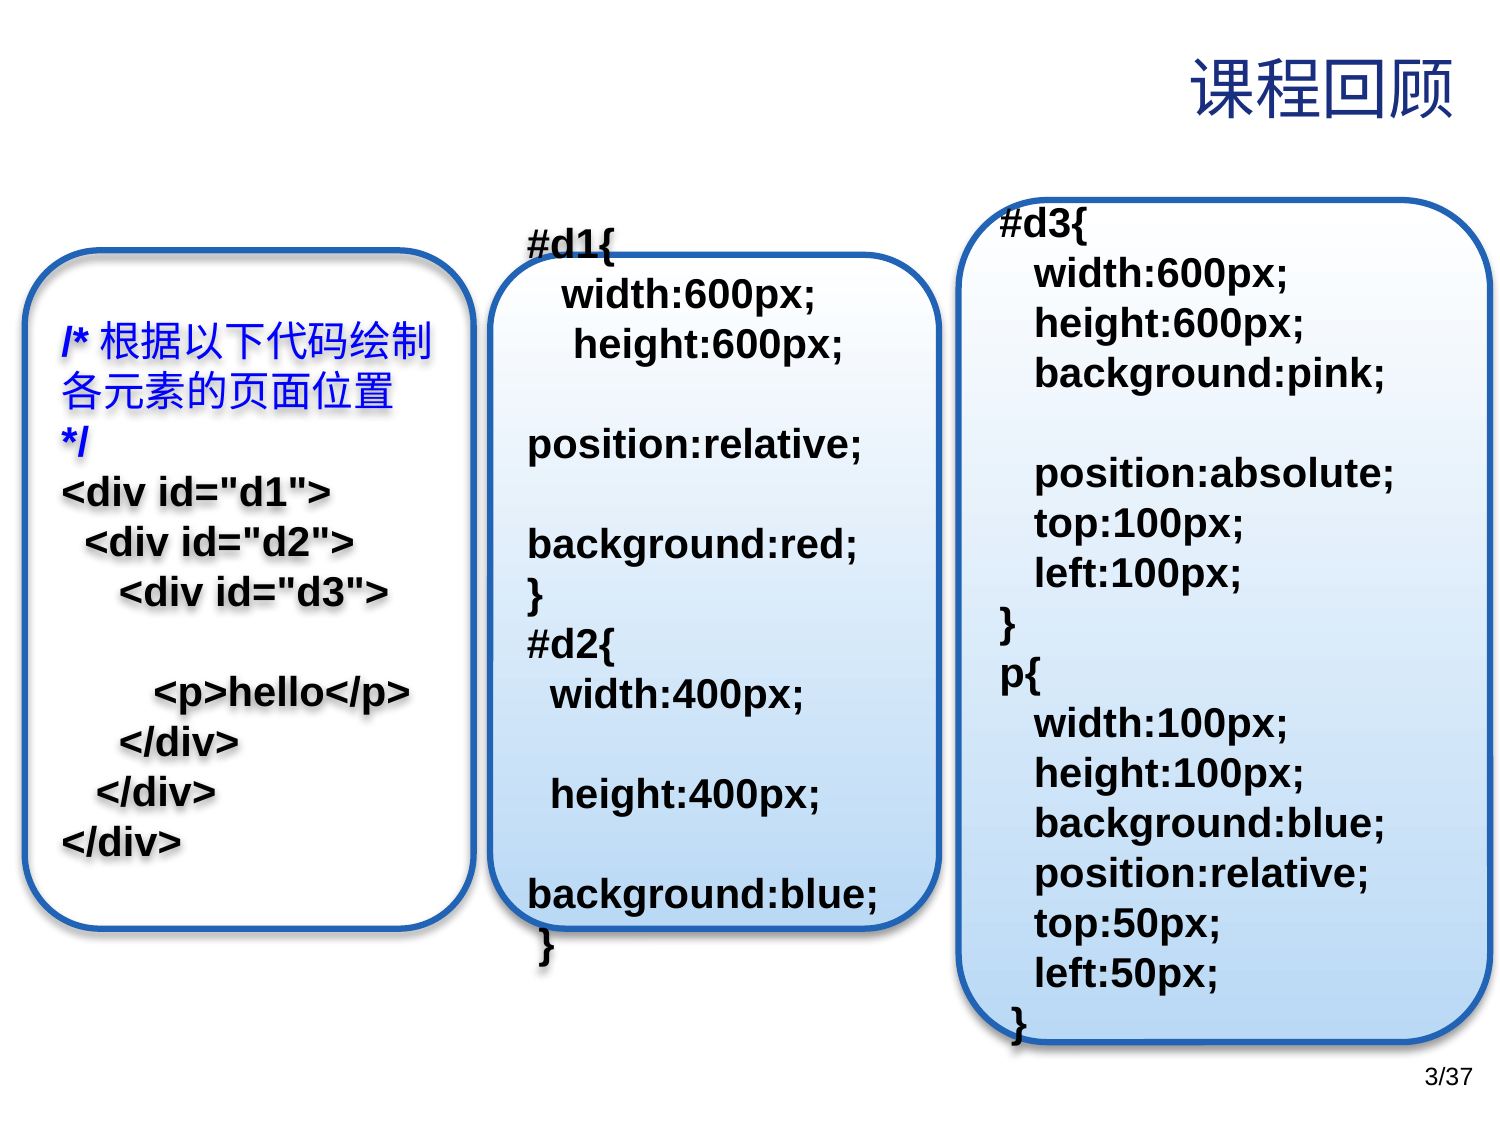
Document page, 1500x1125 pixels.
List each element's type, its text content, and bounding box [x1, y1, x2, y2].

title 课程回顾 [120, 13, 1471, 162]
slide_number 3/37 [1138, 1053, 1489, 1114]
text_box #d1{ width:600px; height:600px; position:relative; background:red; } #d2{ width:400px; height:400px; background:blue; } [486, 251, 943, 932]
text_box #d3{ width:600px; height:600px; background:pink; position:absolute; top:100px; left:100px; } p{ width:100px; height:100px; background:blue; position:relative; top:50px; left:50px; } [955, 196, 1494, 1046]
text_box /*根据以下代码绘制各元素的页面位置 */ <div id="d1"> <div id="d2"> <div id="d3"> <p>hello</p> </div> </div> </div> [21, 247, 477, 932]
